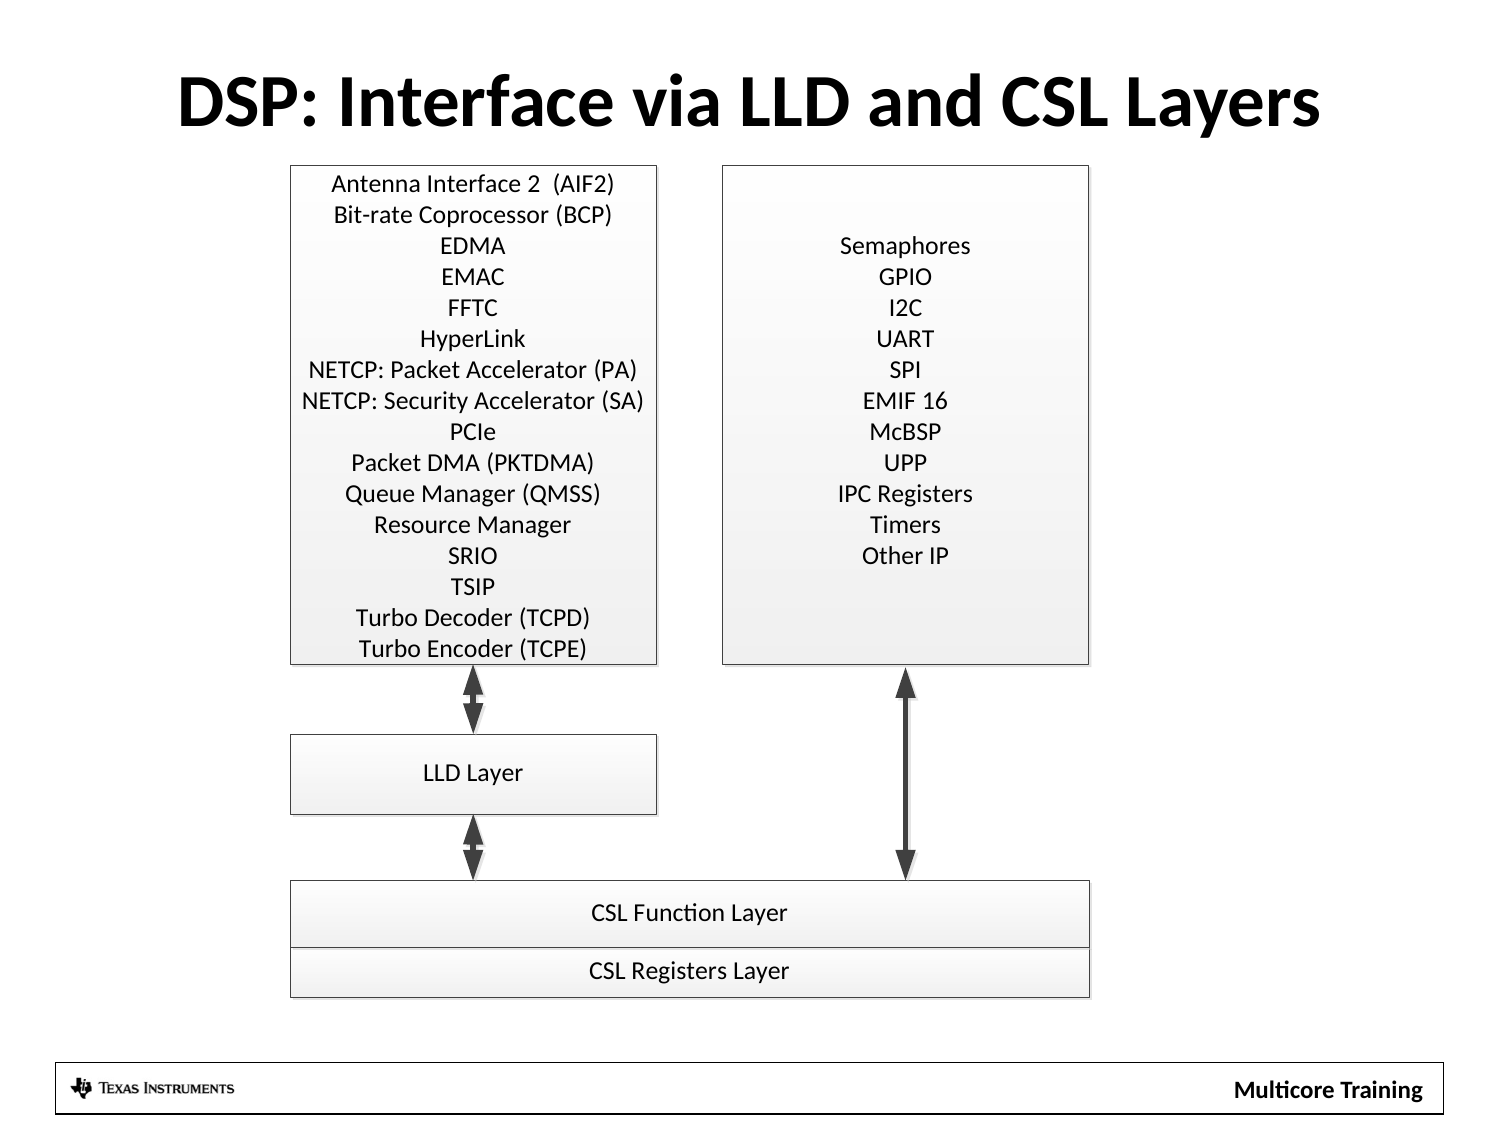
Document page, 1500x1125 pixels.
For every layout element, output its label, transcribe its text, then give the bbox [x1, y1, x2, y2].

picture [59, 1066, 245, 1110]
title DSP: Interface via LLD and CSL Layers [74, 37, 1426, 156]
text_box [287, 162, 1095, 1003]
